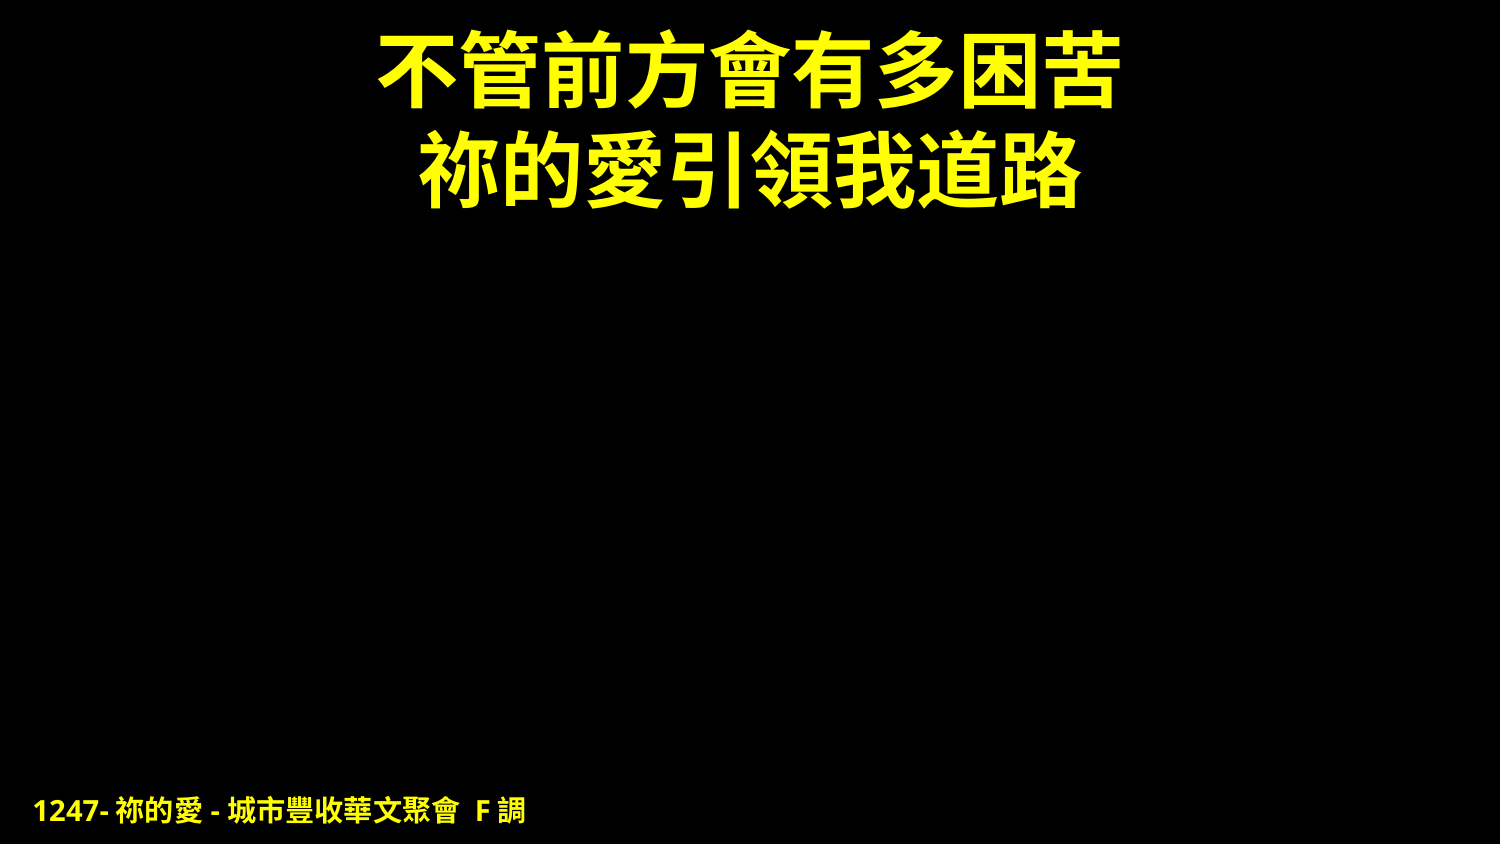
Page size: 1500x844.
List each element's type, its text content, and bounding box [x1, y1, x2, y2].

title 不管前方會有多困苦 祢的愛引領我道路 [0, 0, 1500, 237]
text_box 1247-祢的愛-城市豐收華文聚會 F調 [17, 784, 774, 835]
